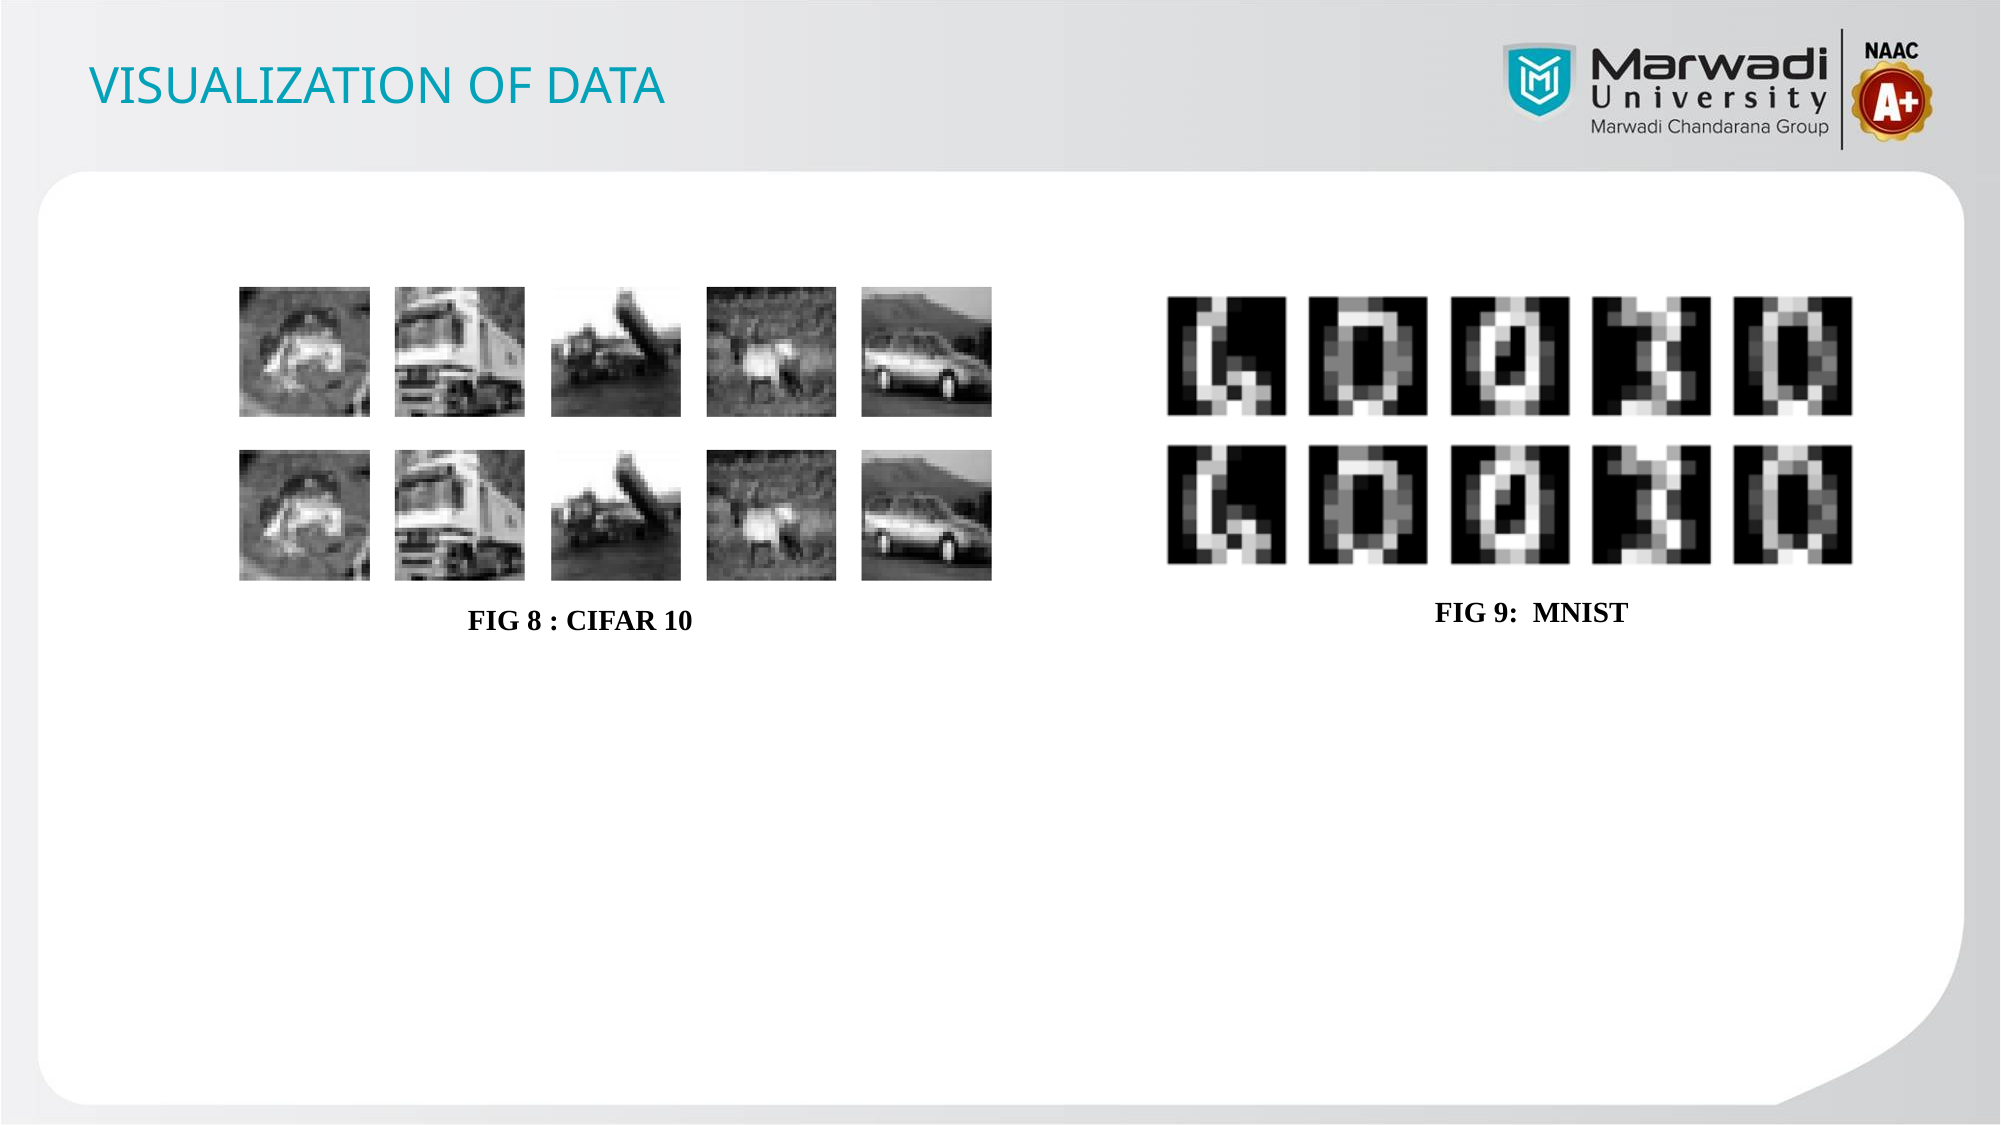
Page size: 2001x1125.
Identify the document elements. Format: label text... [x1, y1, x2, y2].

title VISUALIZATION OF DATA [87, 0, 854, 178]
picture [0, 0, 2001, 1125]
text_box FIG 8 : CIFAR 10 [87, 588, 1088, 644]
text_box FIG 9: MNIST [1035, 580, 2000, 636]
